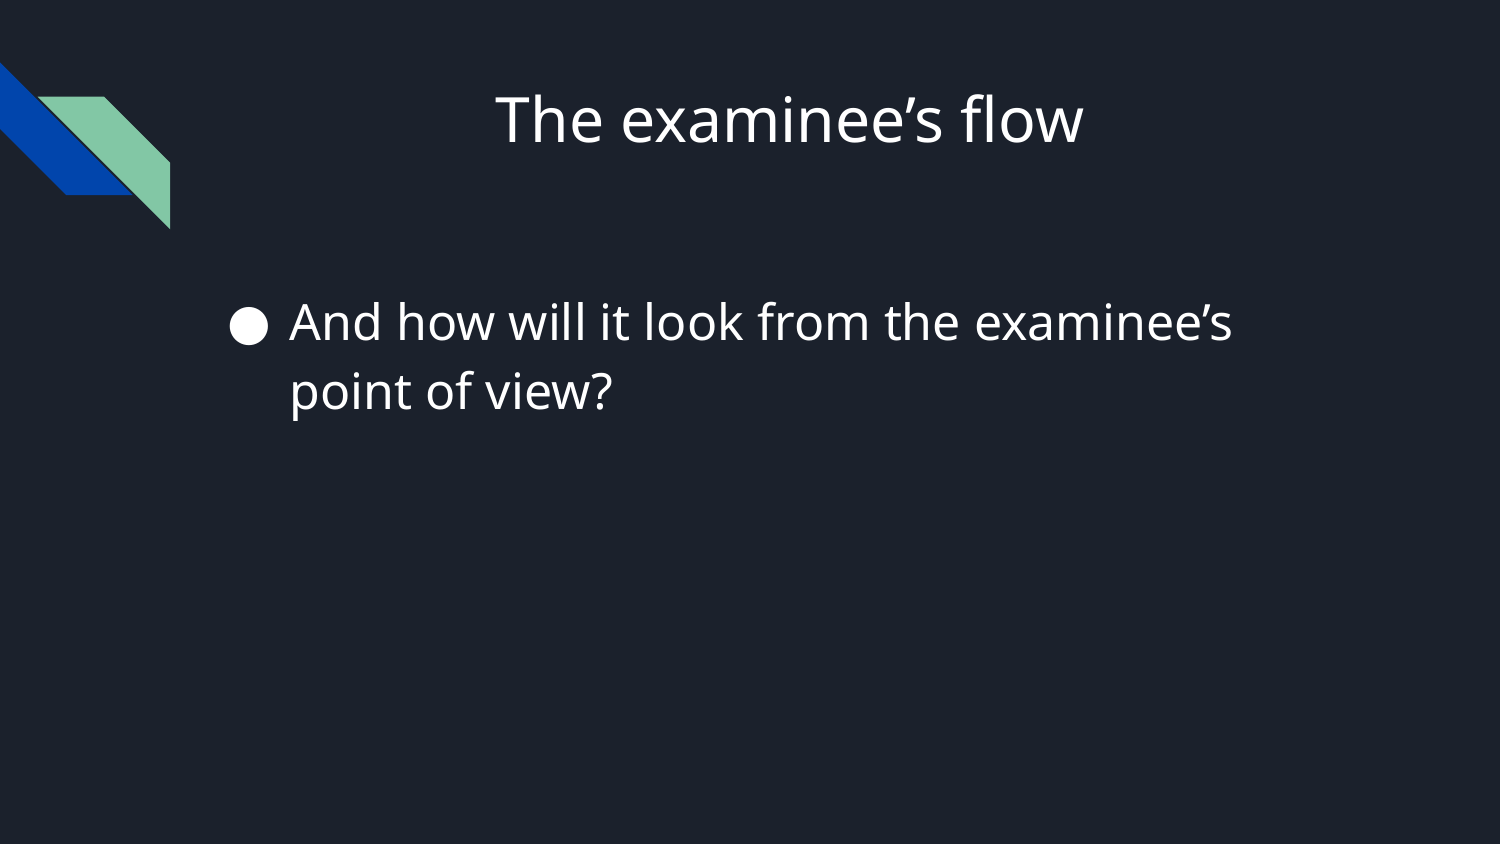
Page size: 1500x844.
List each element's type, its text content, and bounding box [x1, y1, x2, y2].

title The examinee’s flow [212, 64, 1368, 215]
list And how will it look from the examinee’s point of view? [199, 266, 1301, 578]
